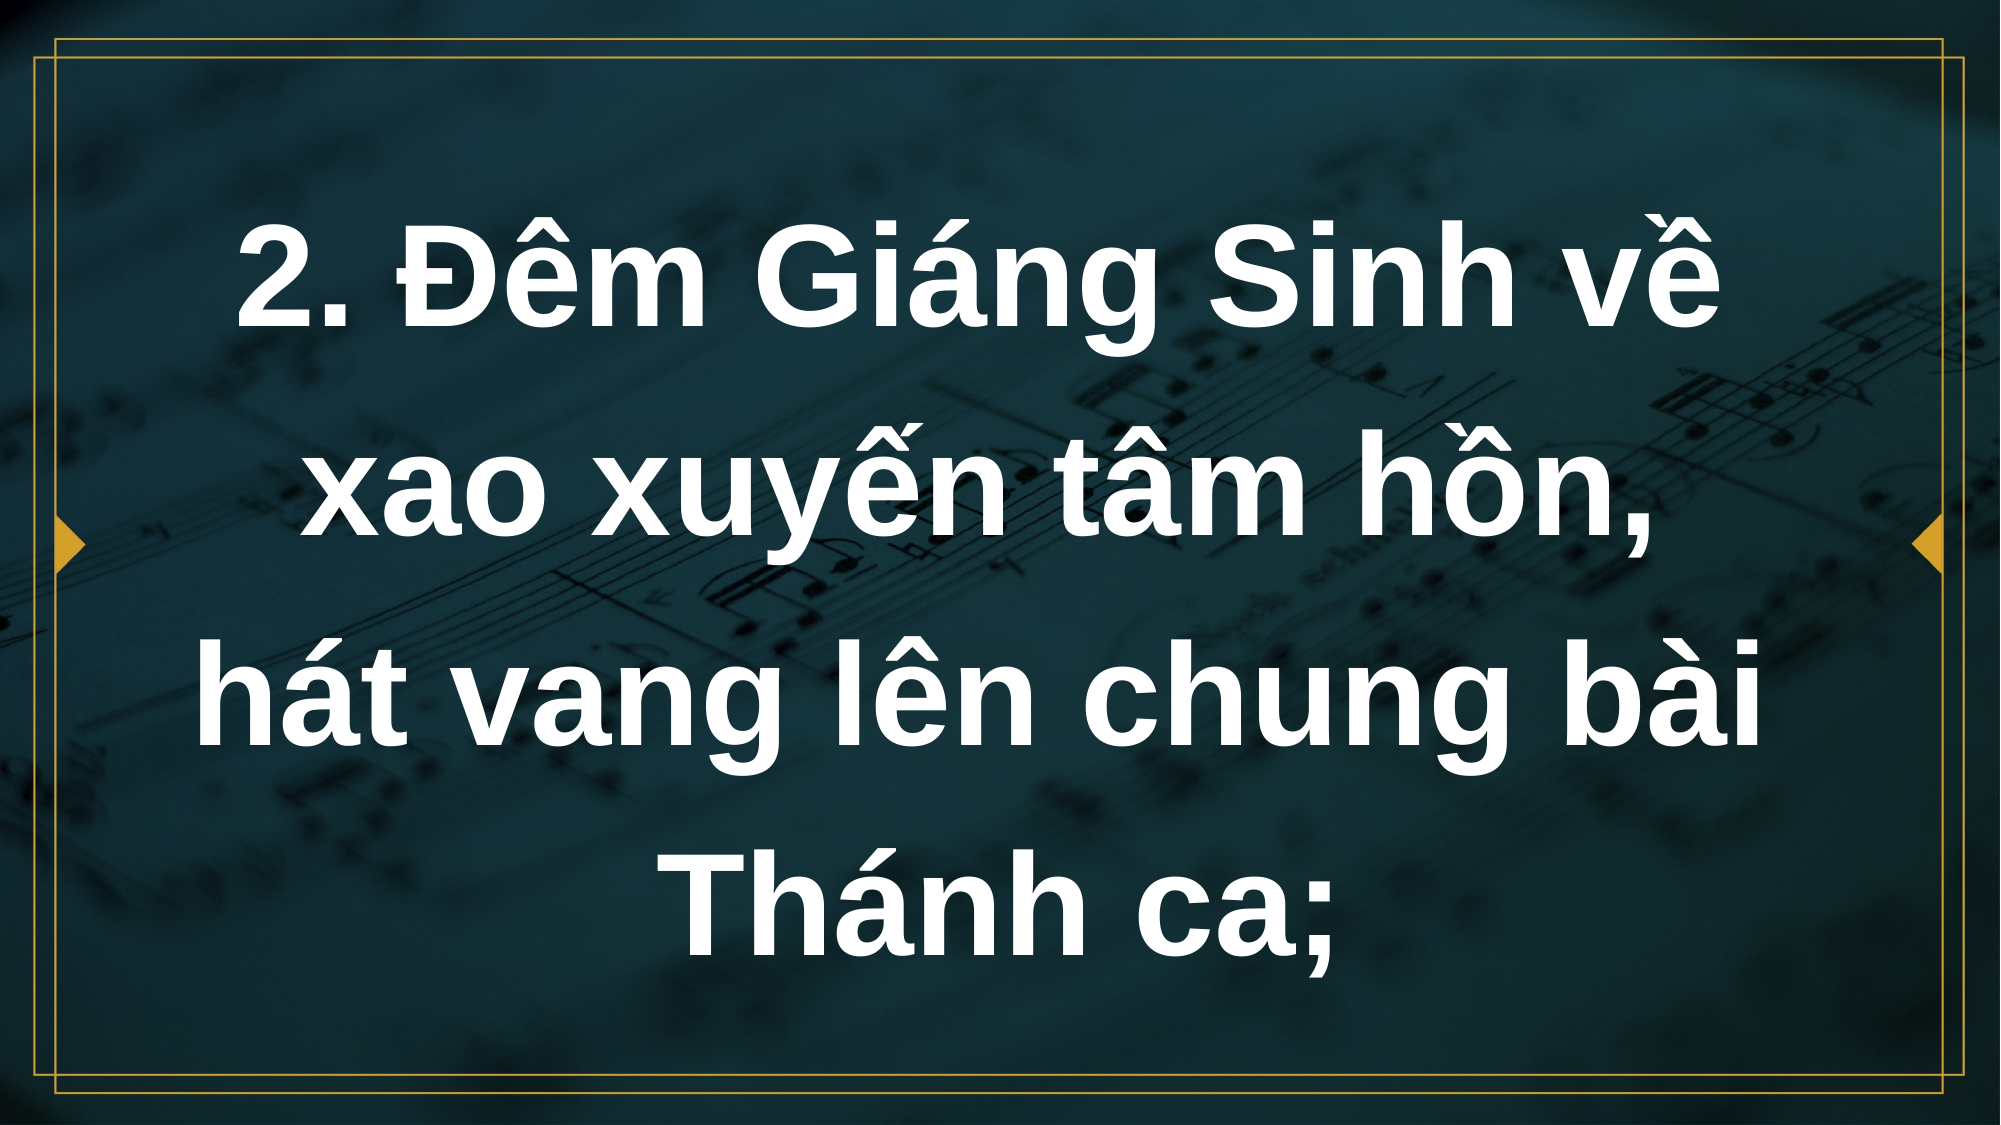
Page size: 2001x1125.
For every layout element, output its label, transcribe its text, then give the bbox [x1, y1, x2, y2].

picture [0, 0, 2000, 1125]
title 2. Đêm Giáng Sinh về xao xuyến tâm hồn, hát vang lên chung bài Thánh ca; [55, 53, 1945, 1077]
